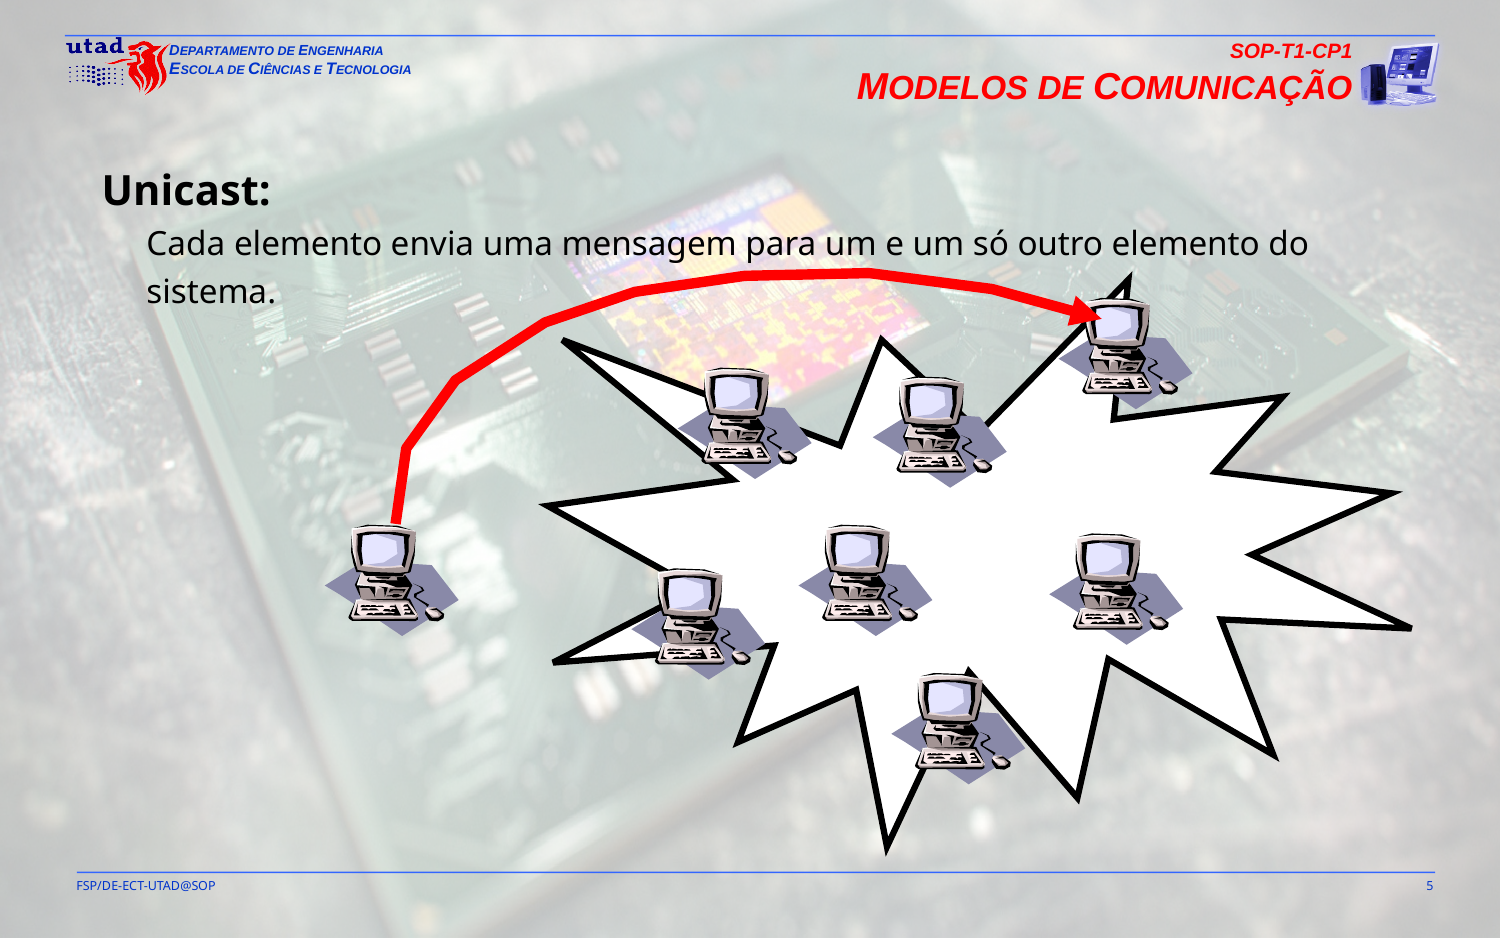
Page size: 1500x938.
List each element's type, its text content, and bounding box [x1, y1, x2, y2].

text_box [324, 279, 1412, 847]
text_box [729, 272, 908, 278]
picture [64, 35, 172, 97]
text_box Unicast: Cada elemento envia uma mensagem para um e um só outro elemento do sistema. [88, 147, 1412, 317]
title SOP-T1-CP1 MODELOS DE COMUNICAÇÃO [493, 31, 1365, 103]
picture [1352, 33, 1447, 115]
